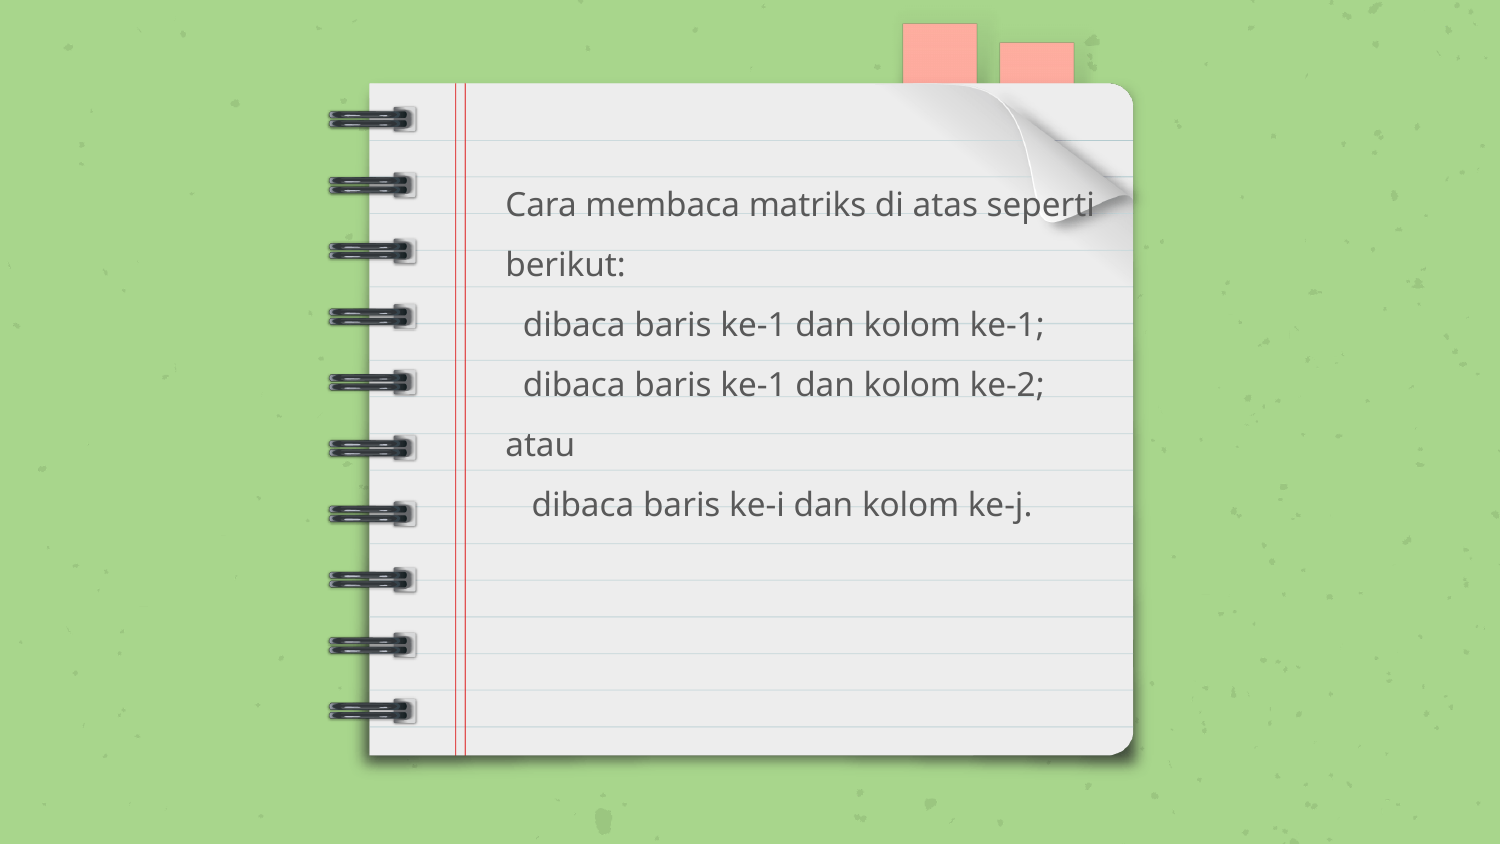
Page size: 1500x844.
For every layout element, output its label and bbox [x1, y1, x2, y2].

picture [323, 0, 1177, 791]
